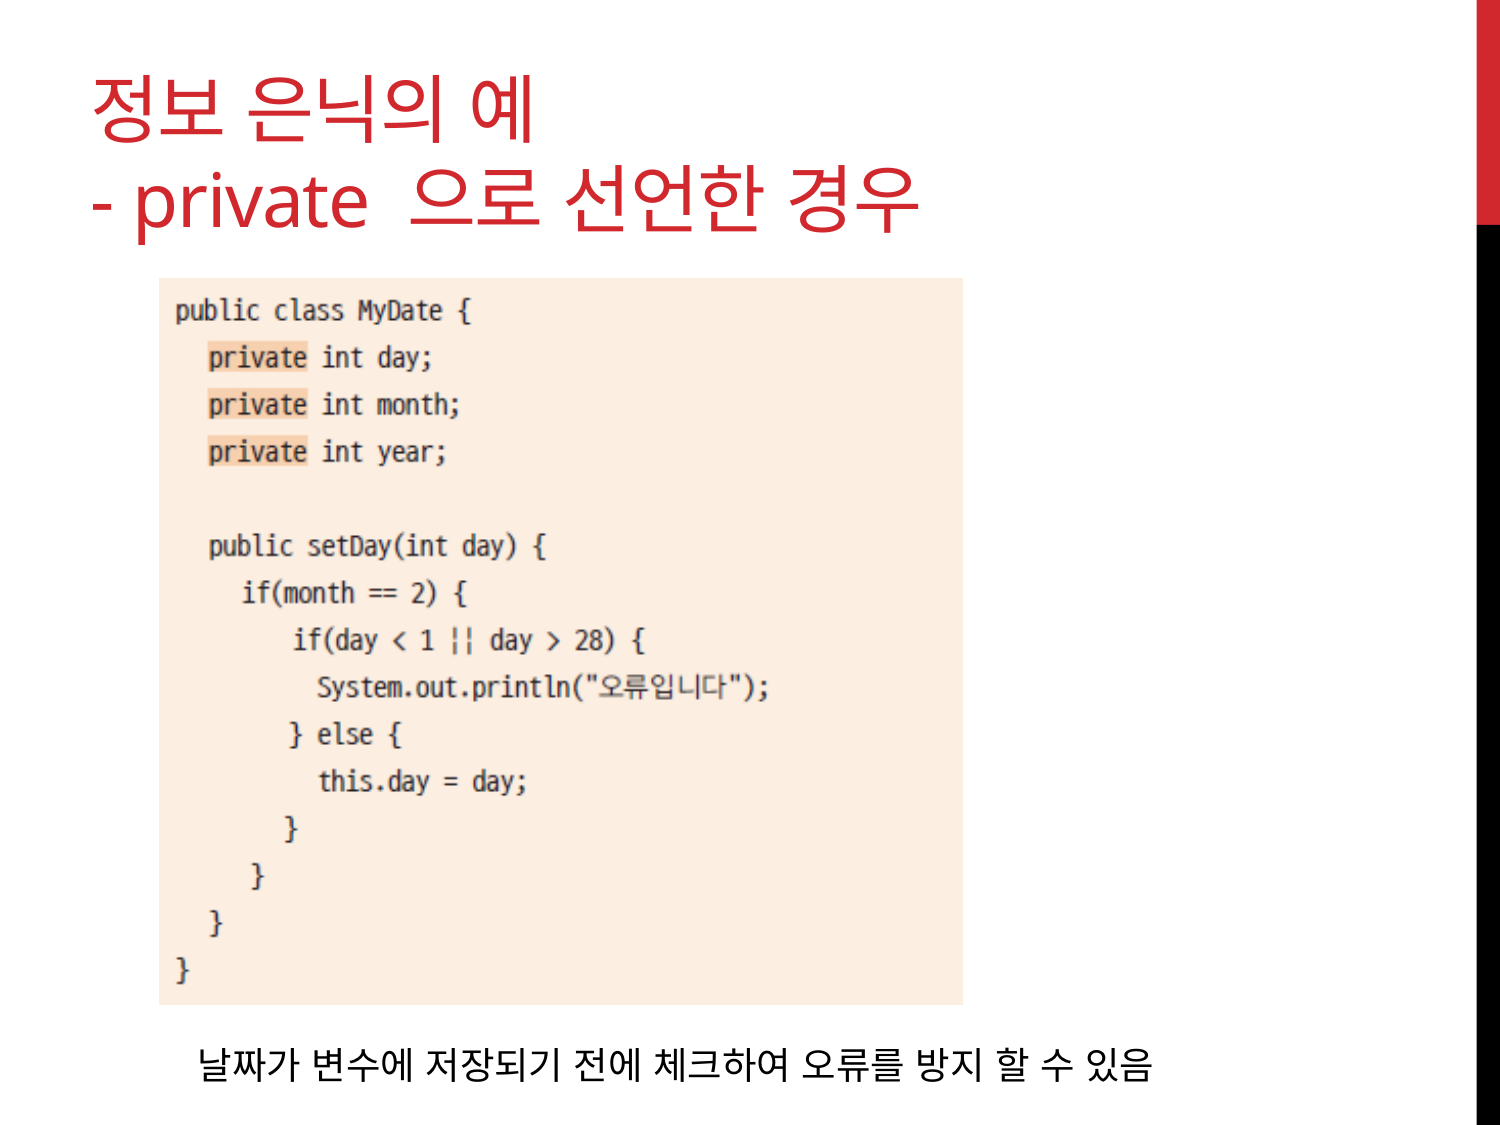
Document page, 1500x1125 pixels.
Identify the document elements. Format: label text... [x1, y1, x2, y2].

picture [158, 278, 964, 1005]
title 정보 은닉의 예 - private 으로 선언한 경우 [75, 25, 1025, 250]
text_box 날짜가 변수에 저장되기 전에 체크하여 오류를 방지 할 수 있음 [182, 1034, 1306, 1095]
